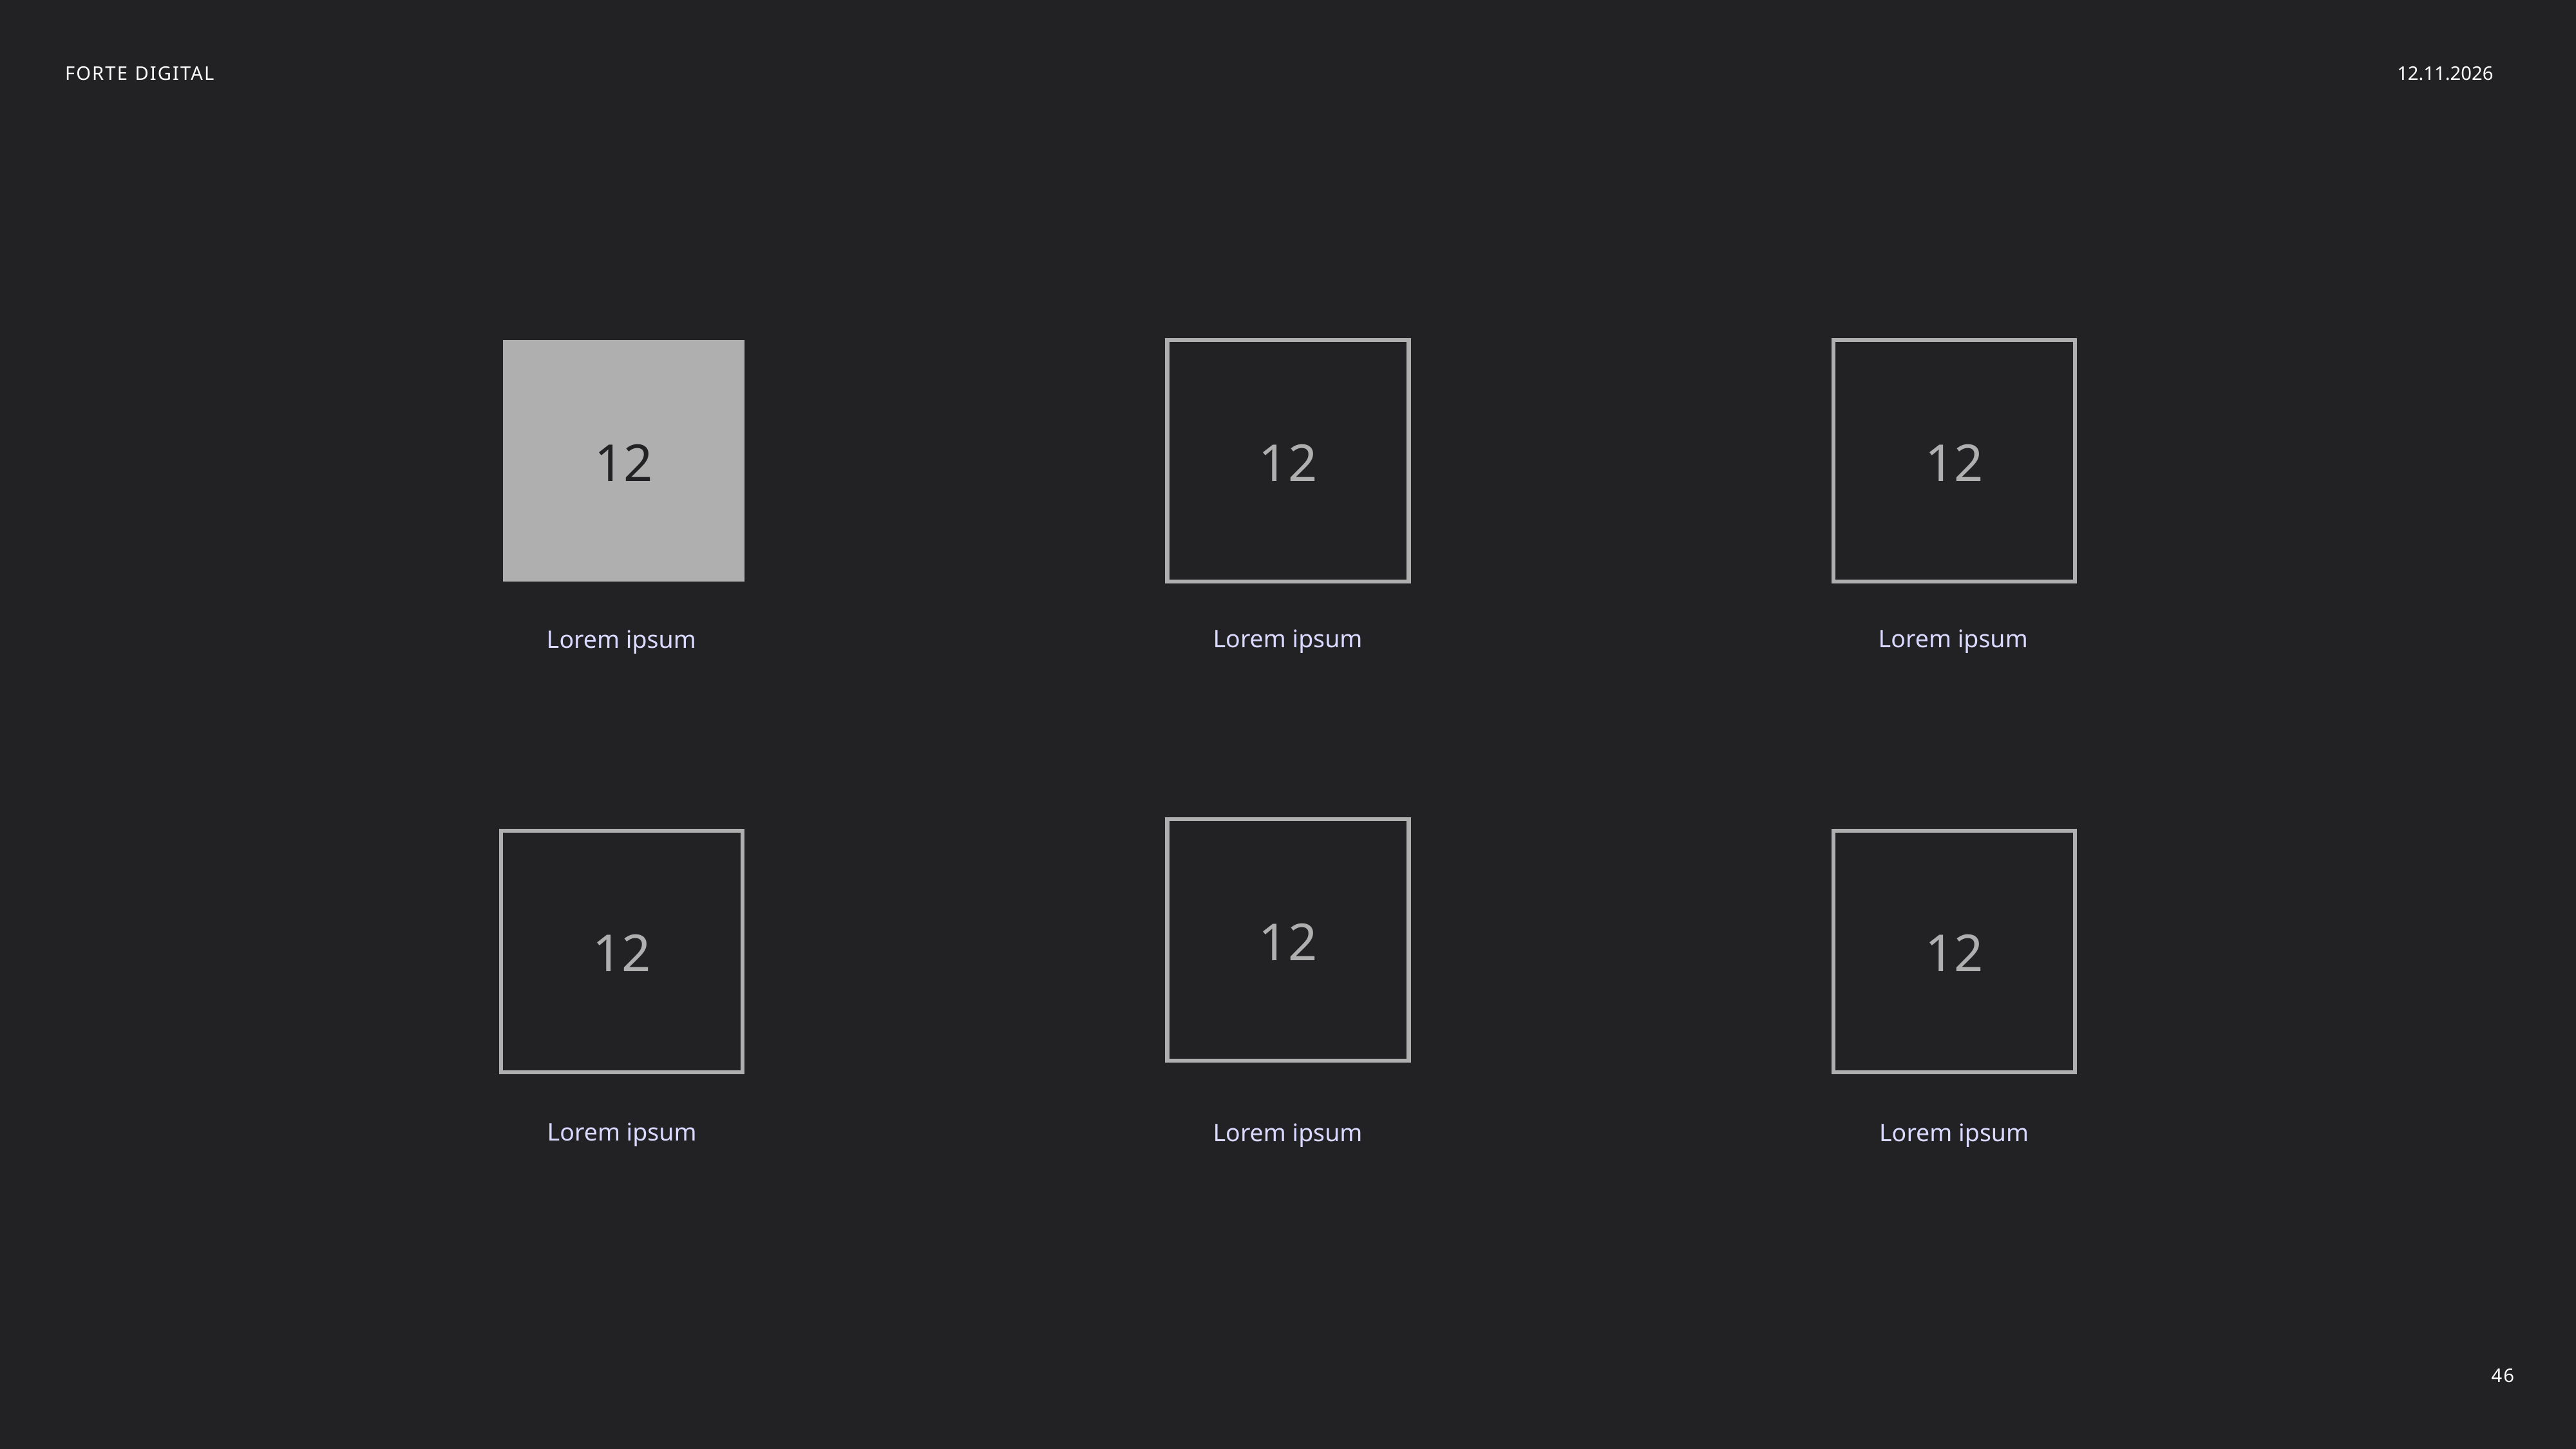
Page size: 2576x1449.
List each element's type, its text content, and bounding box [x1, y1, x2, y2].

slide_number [2397, 61, 2510, 83]
list Lorem ipsum [479, 1110, 764, 1188]
slide_number 46 [2459, 1363, 2515, 1386]
list Lorem ipsum [1812, 1111, 2097, 1189]
list 12 [1832, 829, 2077, 1074]
list 12 [1165, 338, 1411, 583]
list 12 [1832, 338, 2077, 583]
list Lorem ipsum [478, 618, 764, 695]
list 12 [1165, 817, 1411, 1063]
list 12 [502, 339, 745, 582]
list Lorem ipsum [1145, 617, 1430, 695]
list 12 [499, 829, 744, 1074]
list Lorem ipsum [1145, 1111, 1430, 1189]
list Lorem ipsum [1810, 617, 2096, 695]
